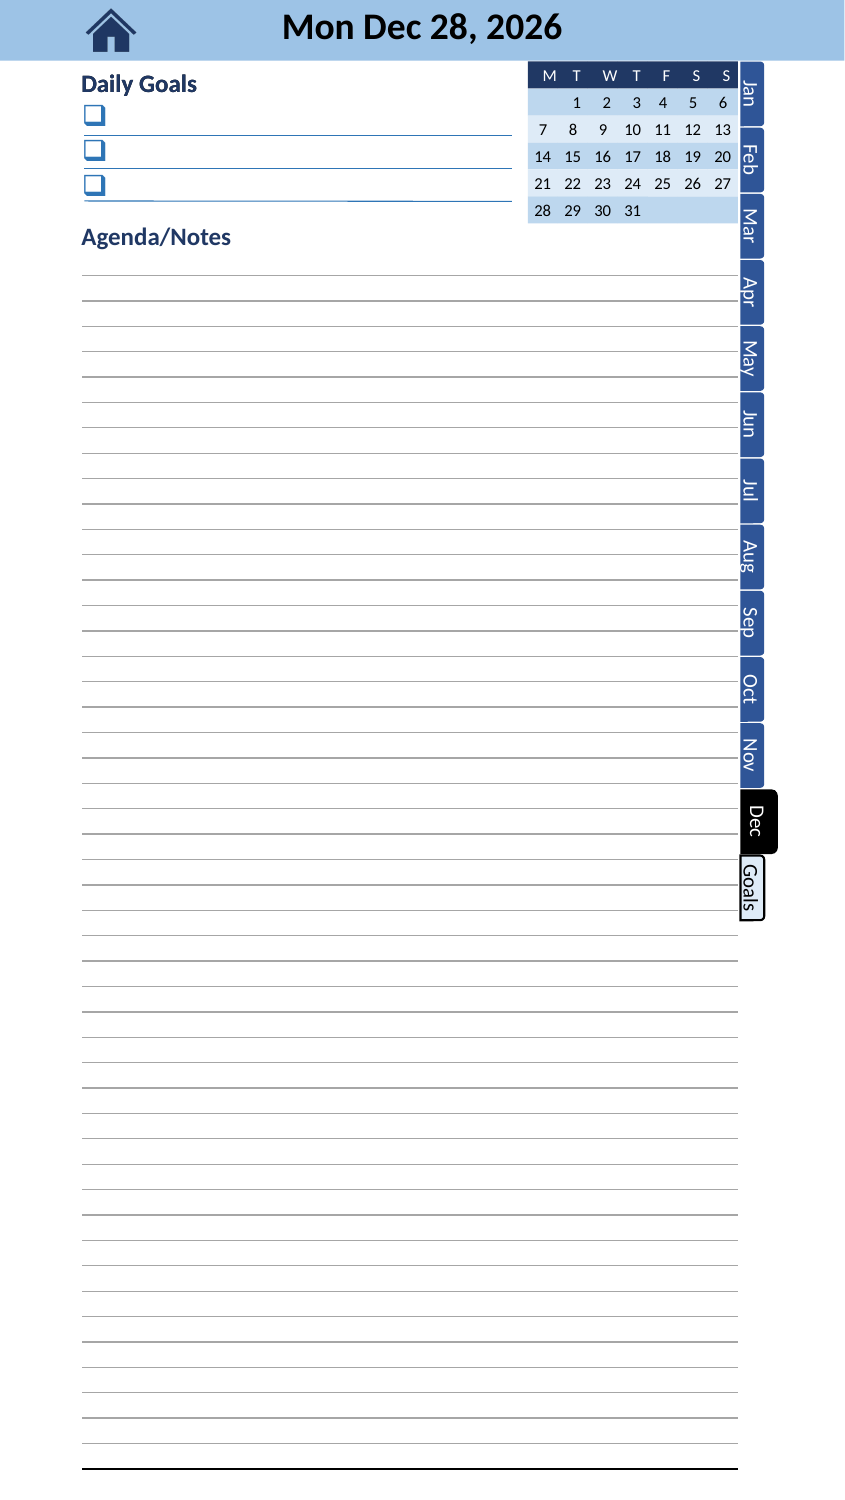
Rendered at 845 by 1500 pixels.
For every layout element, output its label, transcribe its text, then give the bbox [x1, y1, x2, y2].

list Mon Dec 28, 2026 [190, 0, 655, 61]
picture [82, 1, 140, 59]
